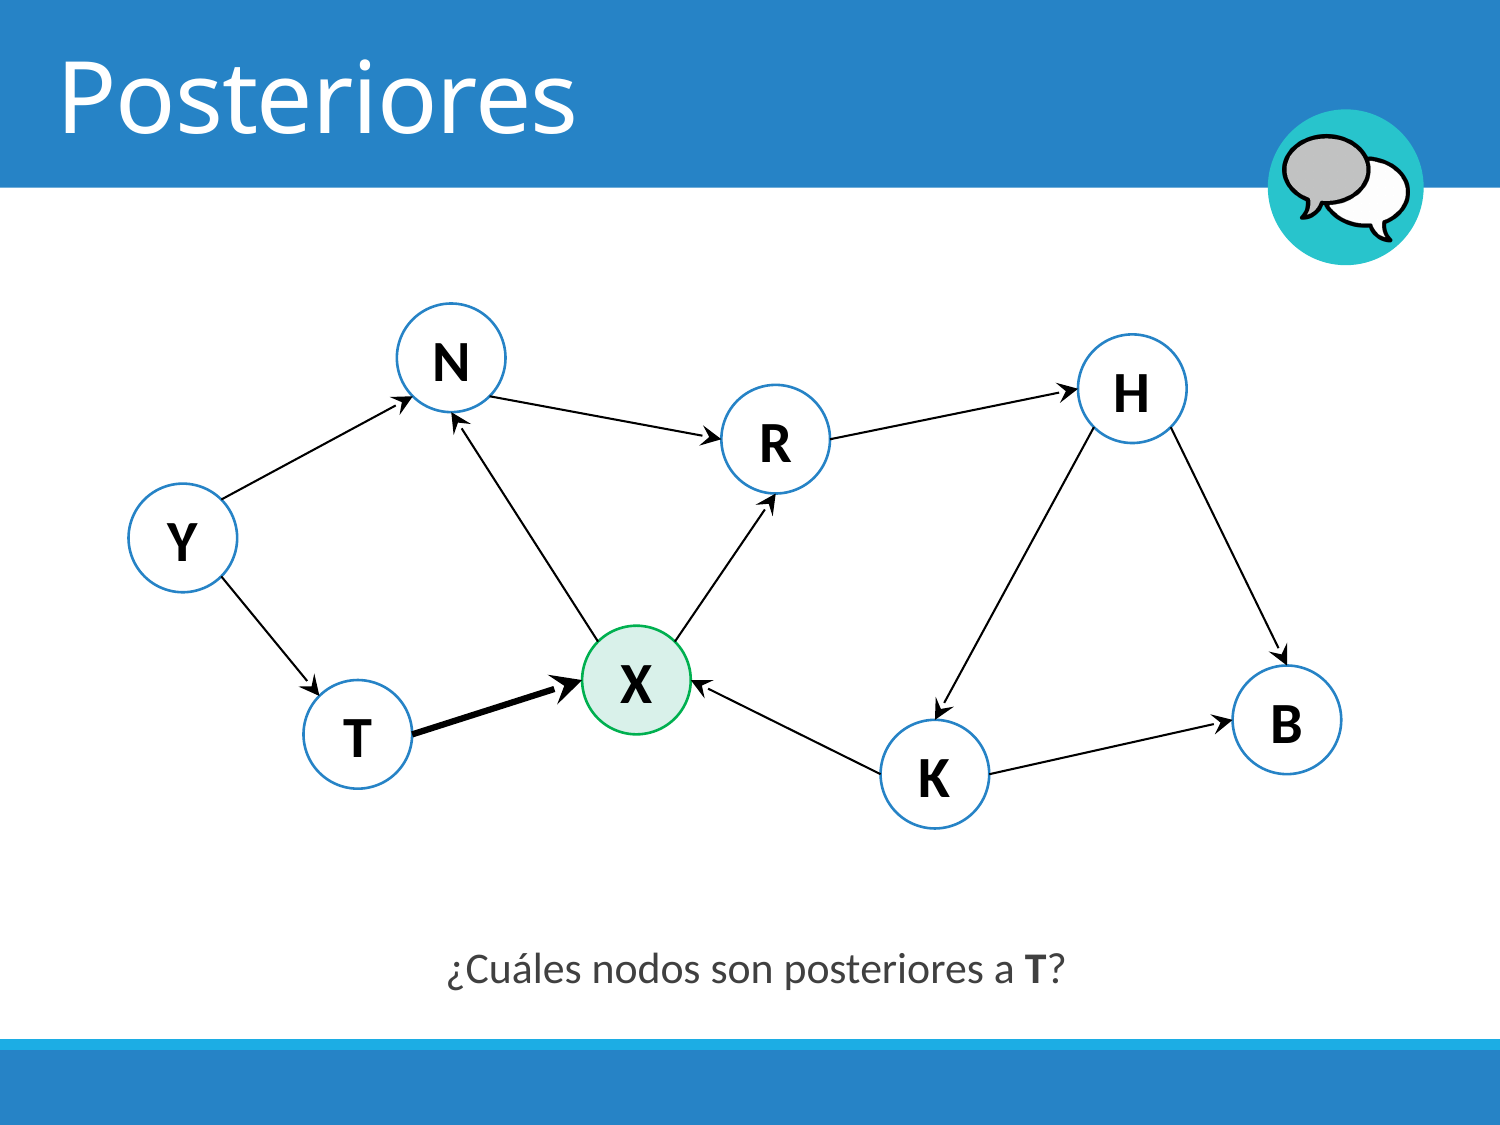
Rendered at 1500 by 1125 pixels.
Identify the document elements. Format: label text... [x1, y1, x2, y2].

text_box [220, 395, 414, 501]
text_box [988, 719, 1234, 775]
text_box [489, 395, 722, 440]
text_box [934, 426, 1095, 721]
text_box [829, 388, 1079, 440]
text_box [674, 493, 777, 643]
text_box K [879, 718, 990, 830]
text_box Y [127, 482, 239, 594]
text_box R [720, 383, 831, 495]
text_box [411, 679, 583, 735]
text_box X [580, 624, 692, 736]
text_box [220, 575, 320, 697]
list ¿Cuáles nodos son posteriores a T? [41, 906, 1459, 1001]
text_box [690, 679, 882, 775]
text_box N [395, 302, 507, 414]
text_box B [1231, 665, 1343, 776]
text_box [450, 411, 599, 643]
picture [1282, 188, 1410, 252]
text_box T [302, 678, 414, 790]
title Posteriores [41, 0, 1459, 188]
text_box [1170, 426, 1288, 666]
text_box H [1076, 333, 1188, 445]
